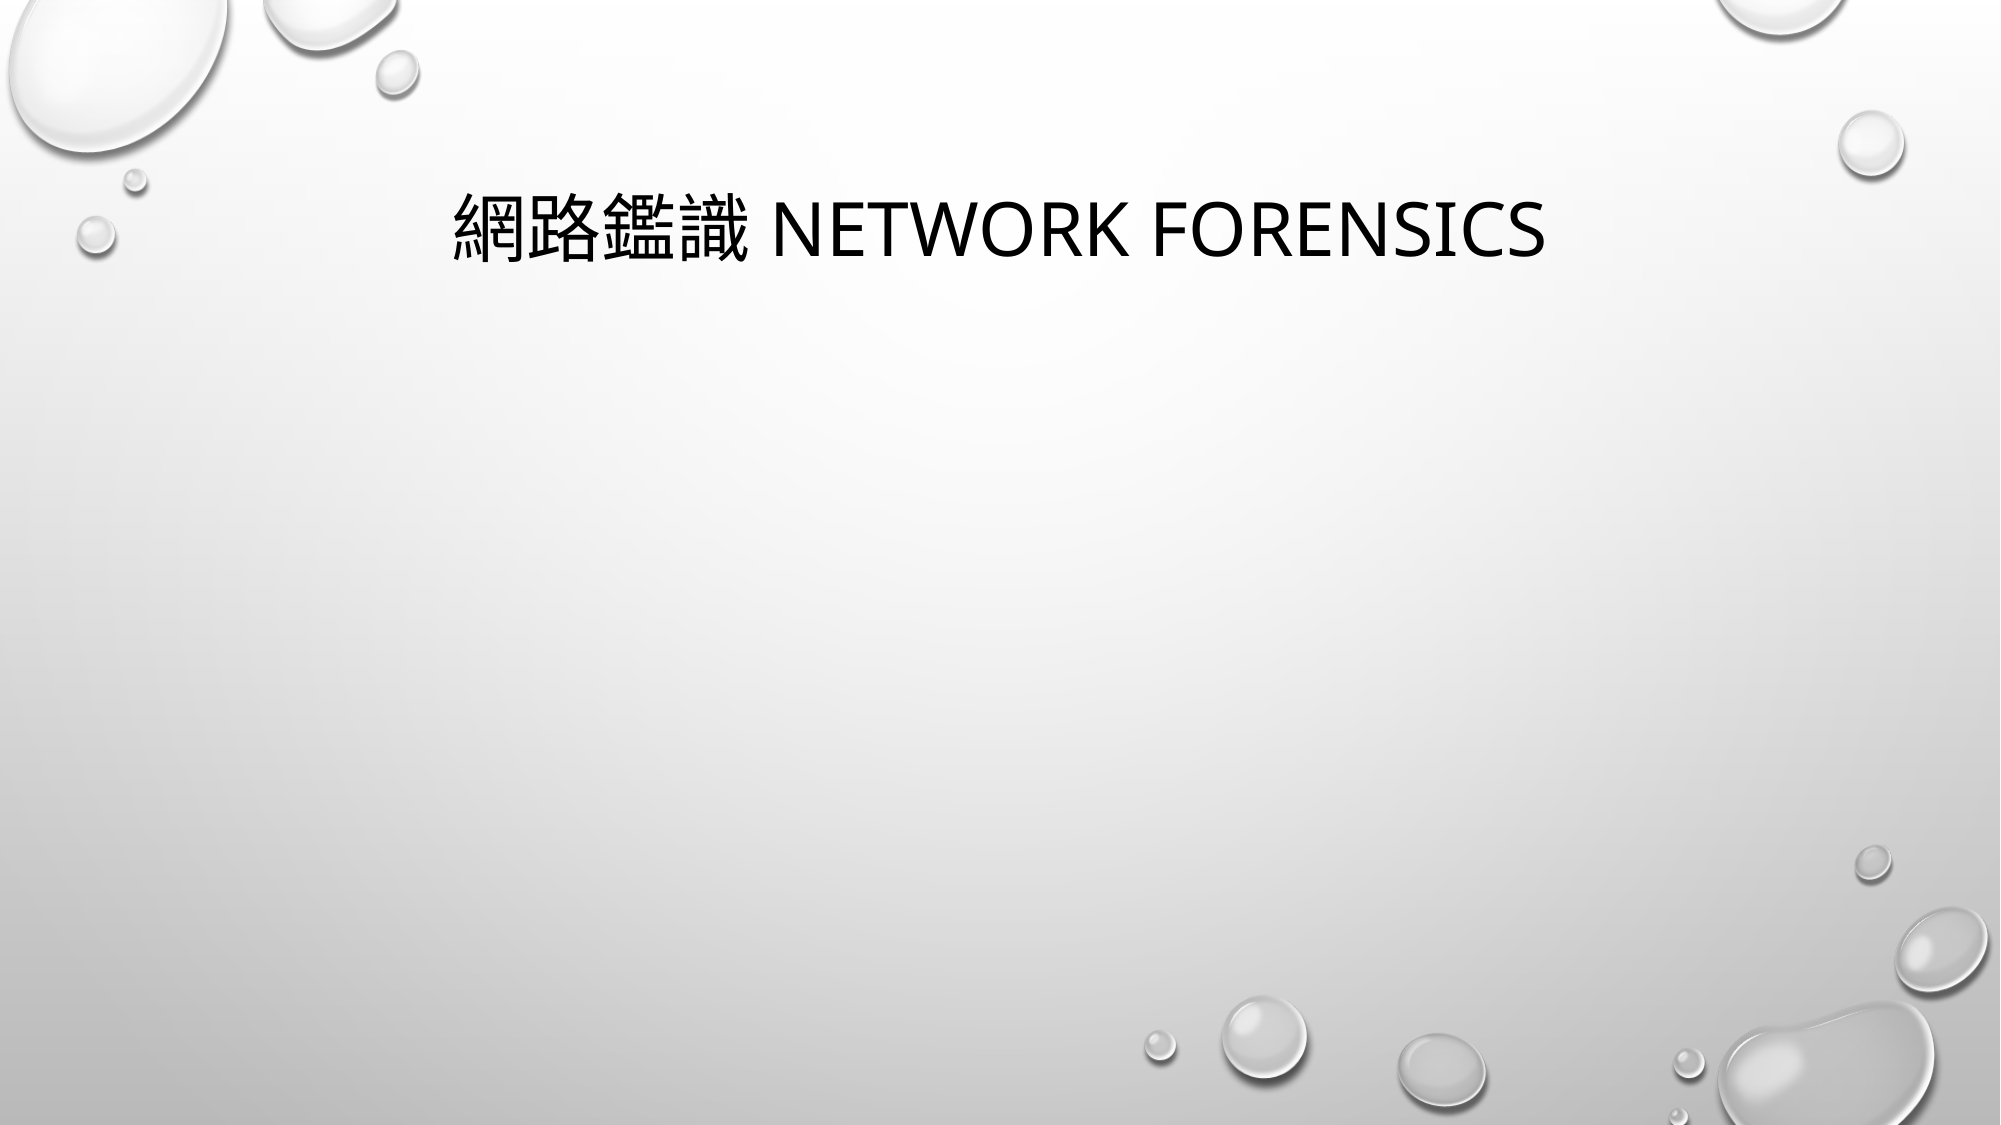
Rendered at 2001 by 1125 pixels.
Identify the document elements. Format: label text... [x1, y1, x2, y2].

picture [0, 0, 2000, 1125]
title 網路鑑識Network forensics [149, 101, 1851, 364]
